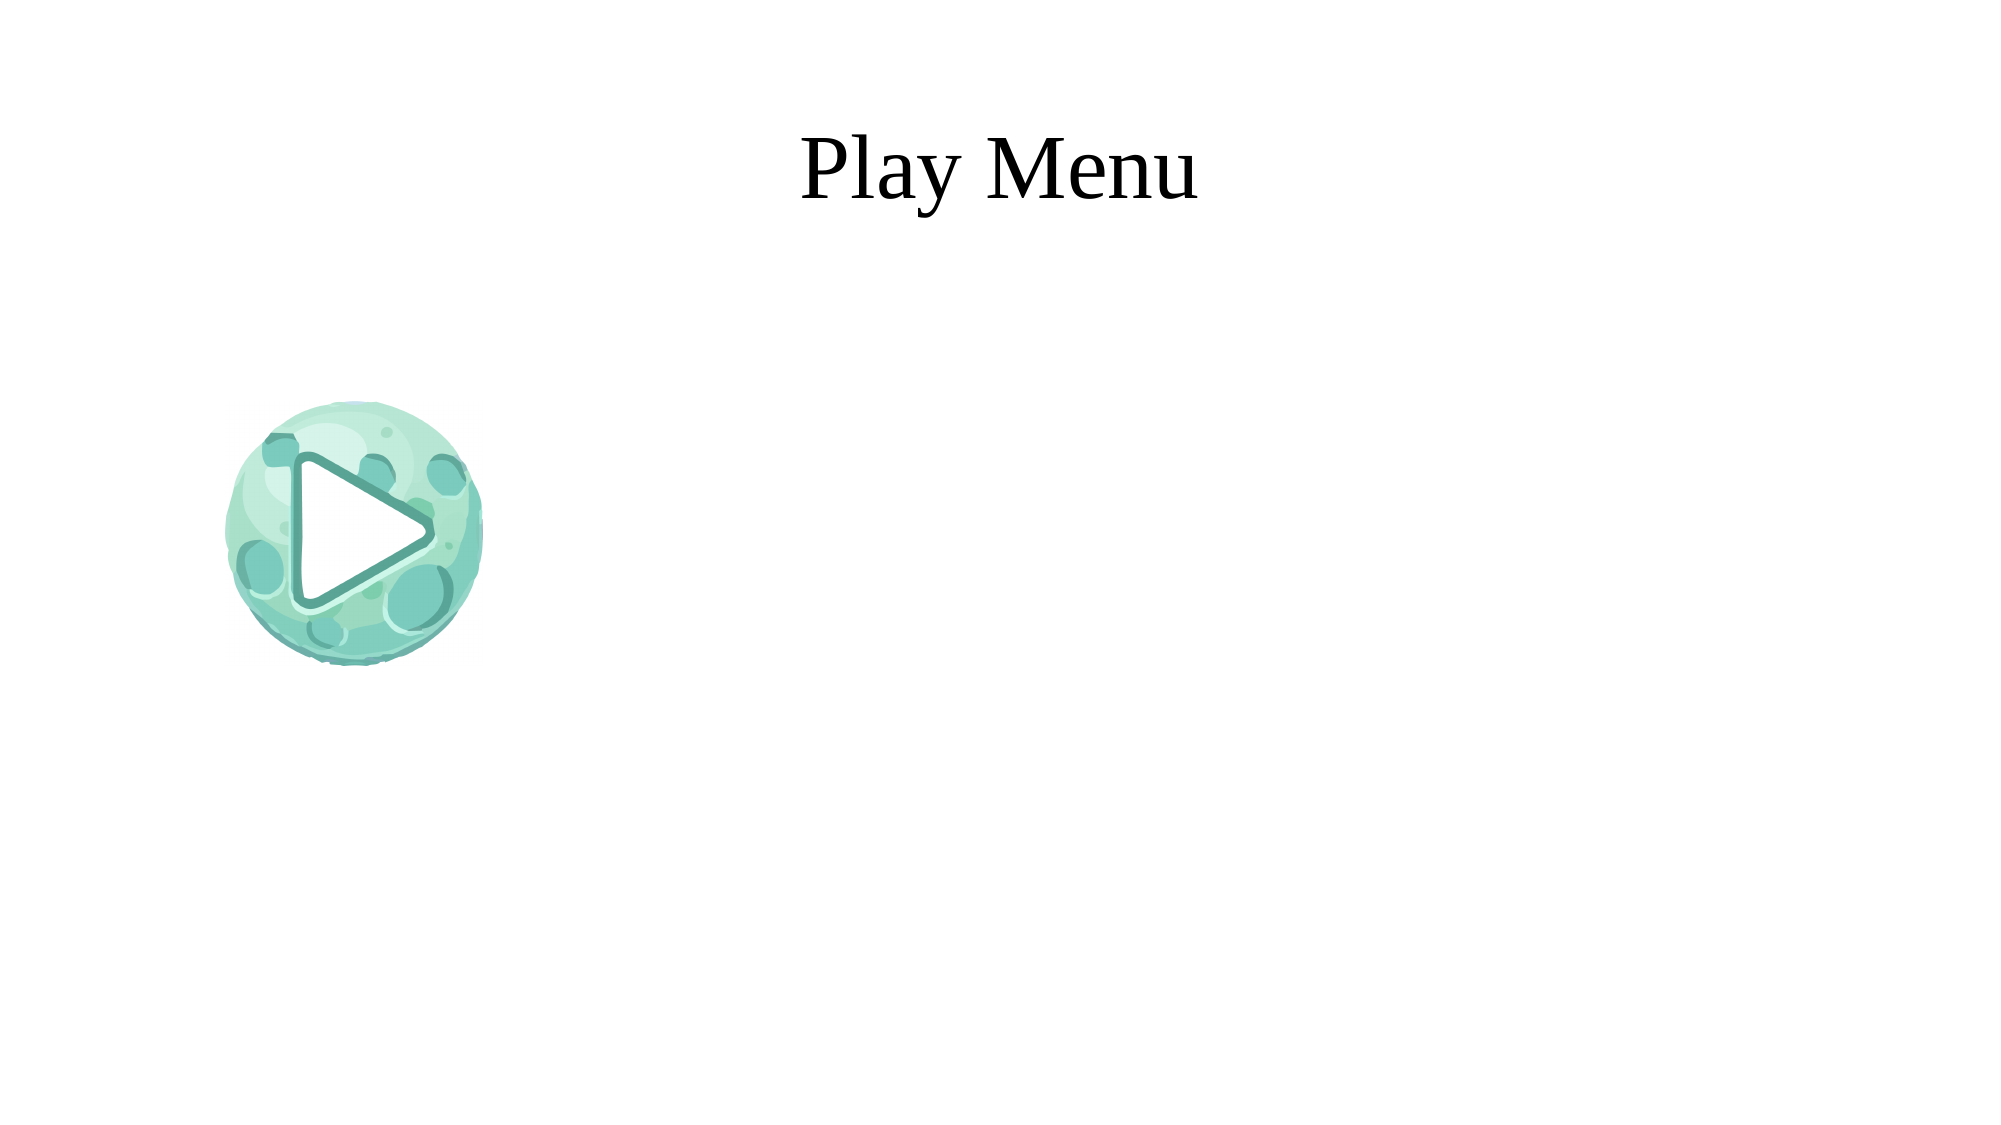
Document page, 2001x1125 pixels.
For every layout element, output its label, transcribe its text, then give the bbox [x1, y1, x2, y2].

picture [225, 401, 483, 666]
title Play Menu [137, 59, 1863, 278]
